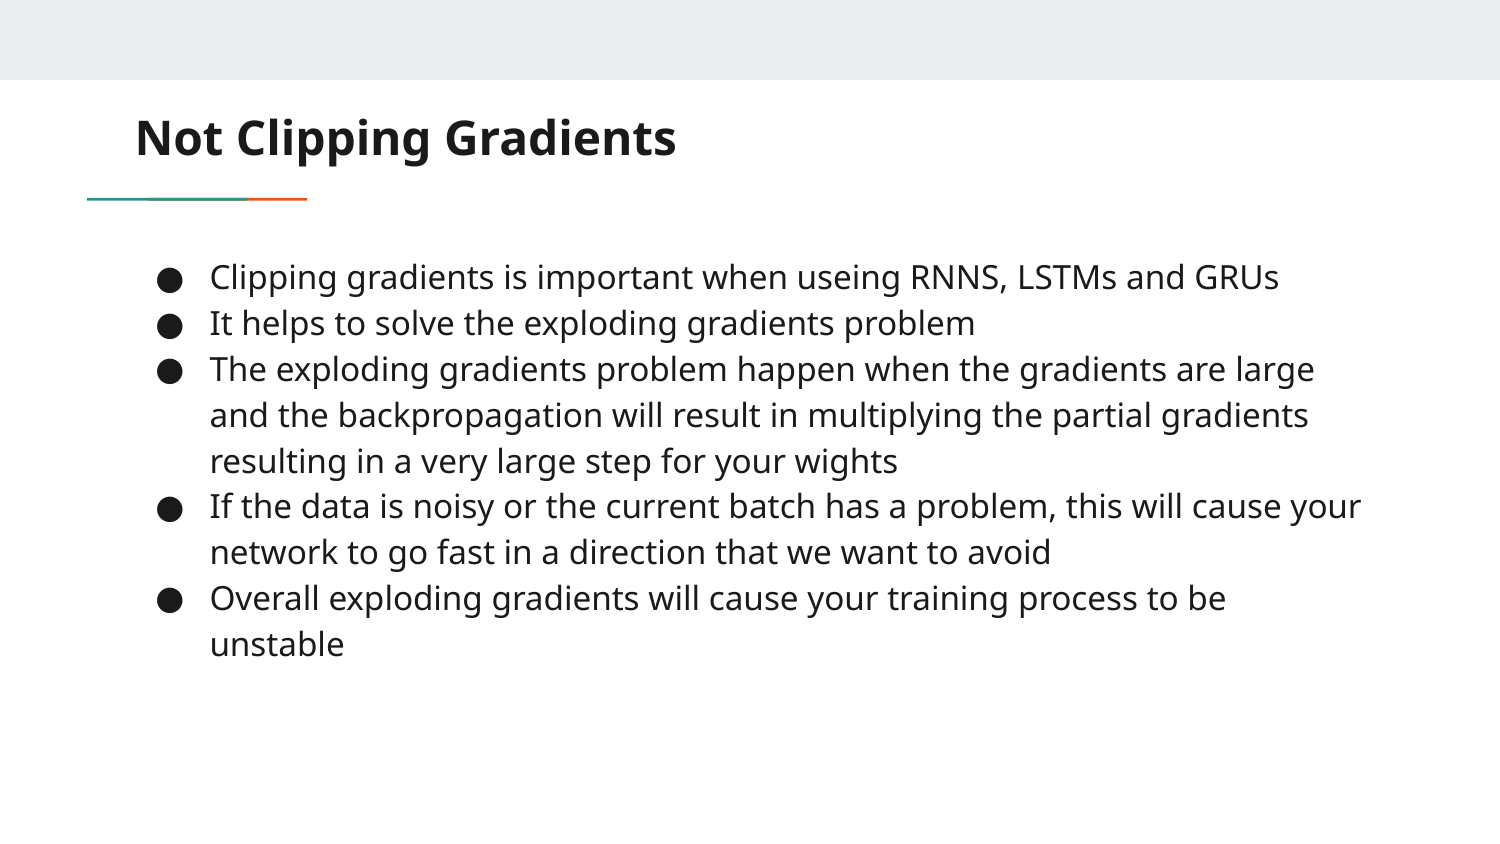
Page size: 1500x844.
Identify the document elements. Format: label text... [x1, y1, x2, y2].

list Clipping gradients is important when useing RNNS, LSTMs and GRUs It helps to solve the exploding gradients problem The exploding gradients problem happen when the gradients are large and the backpropagation will result in multiplying the partial gradients resulting in a very large step for your wights If the data is noisy or the current batch has a problem, this will cause your network to go fast in a direction that we want to avoid Overall exploding gradients will cause your training process to be unstable [119, 235, 1381, 712]
title Not Clipping Gradients [119, 92, 1381, 181]
